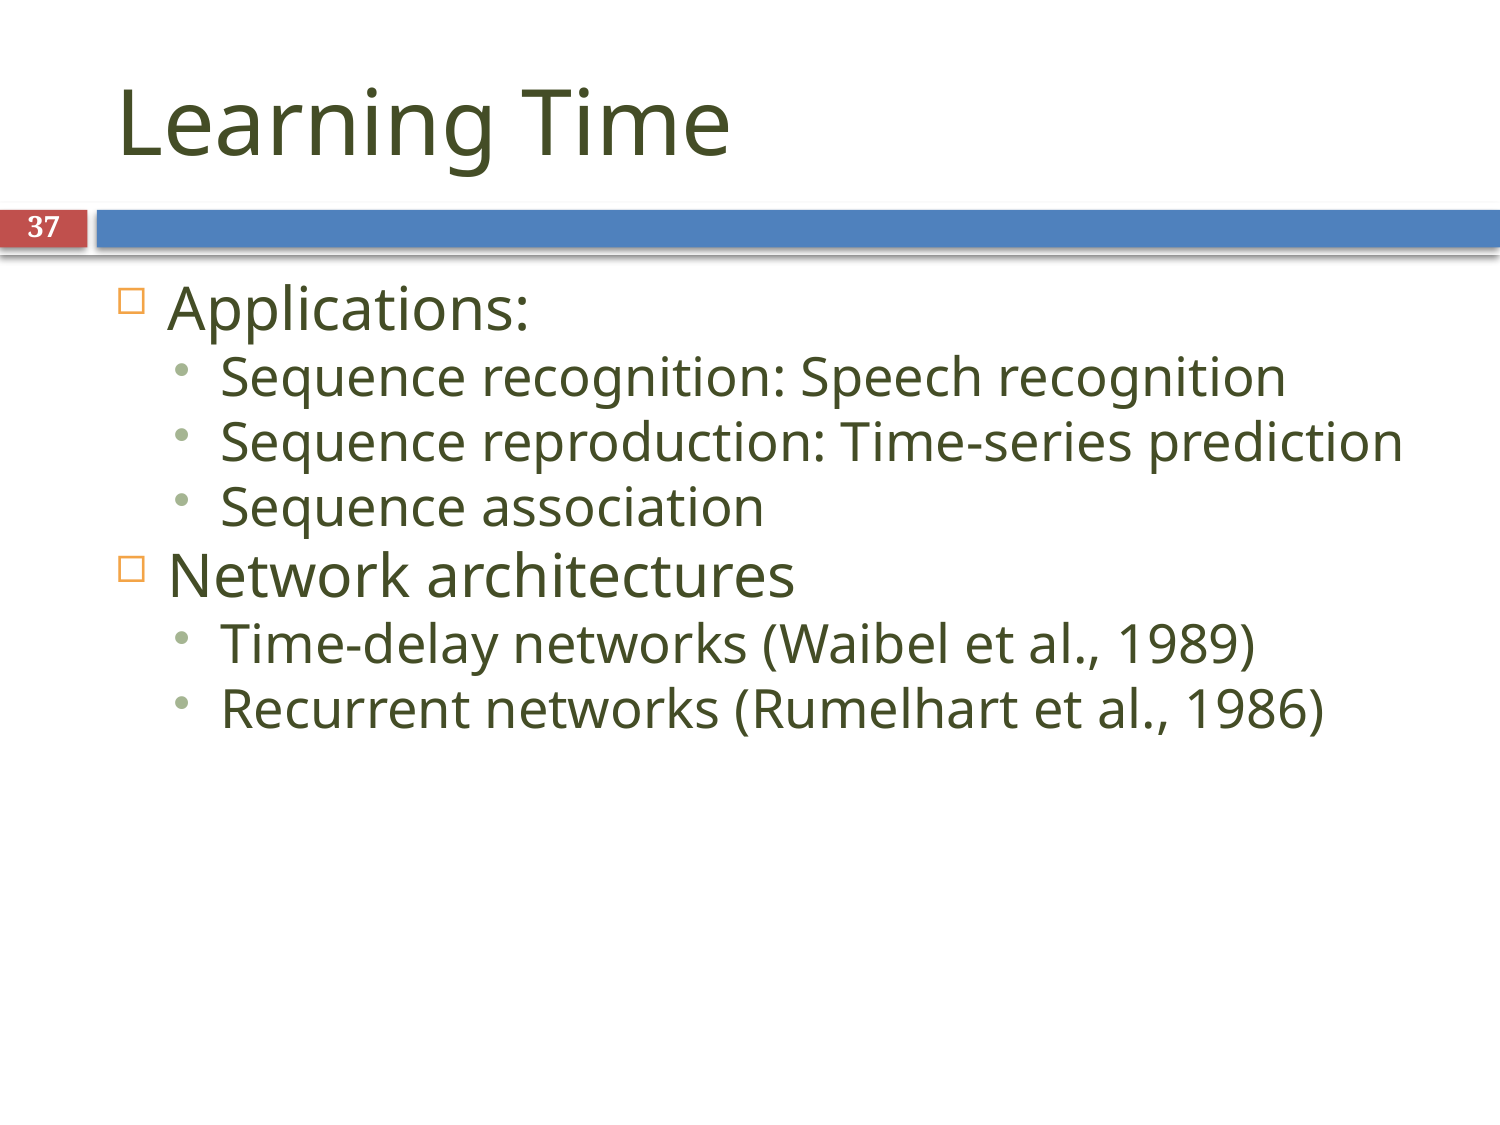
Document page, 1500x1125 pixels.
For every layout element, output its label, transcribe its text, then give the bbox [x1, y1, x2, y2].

text_box Learning Time [100, 37, 1438, 200]
text_box Applications: Sequence recognition: Speech recognition Sequence reproduction: Time-series prediction Sequence association Network architectures Time-delay networks (Waibel et al., 1989) Recurrent networks (Rumelhart et al., 1986) [100, 262, 1438, 1000]
text_box <number> [0, 208, 88, 249]
